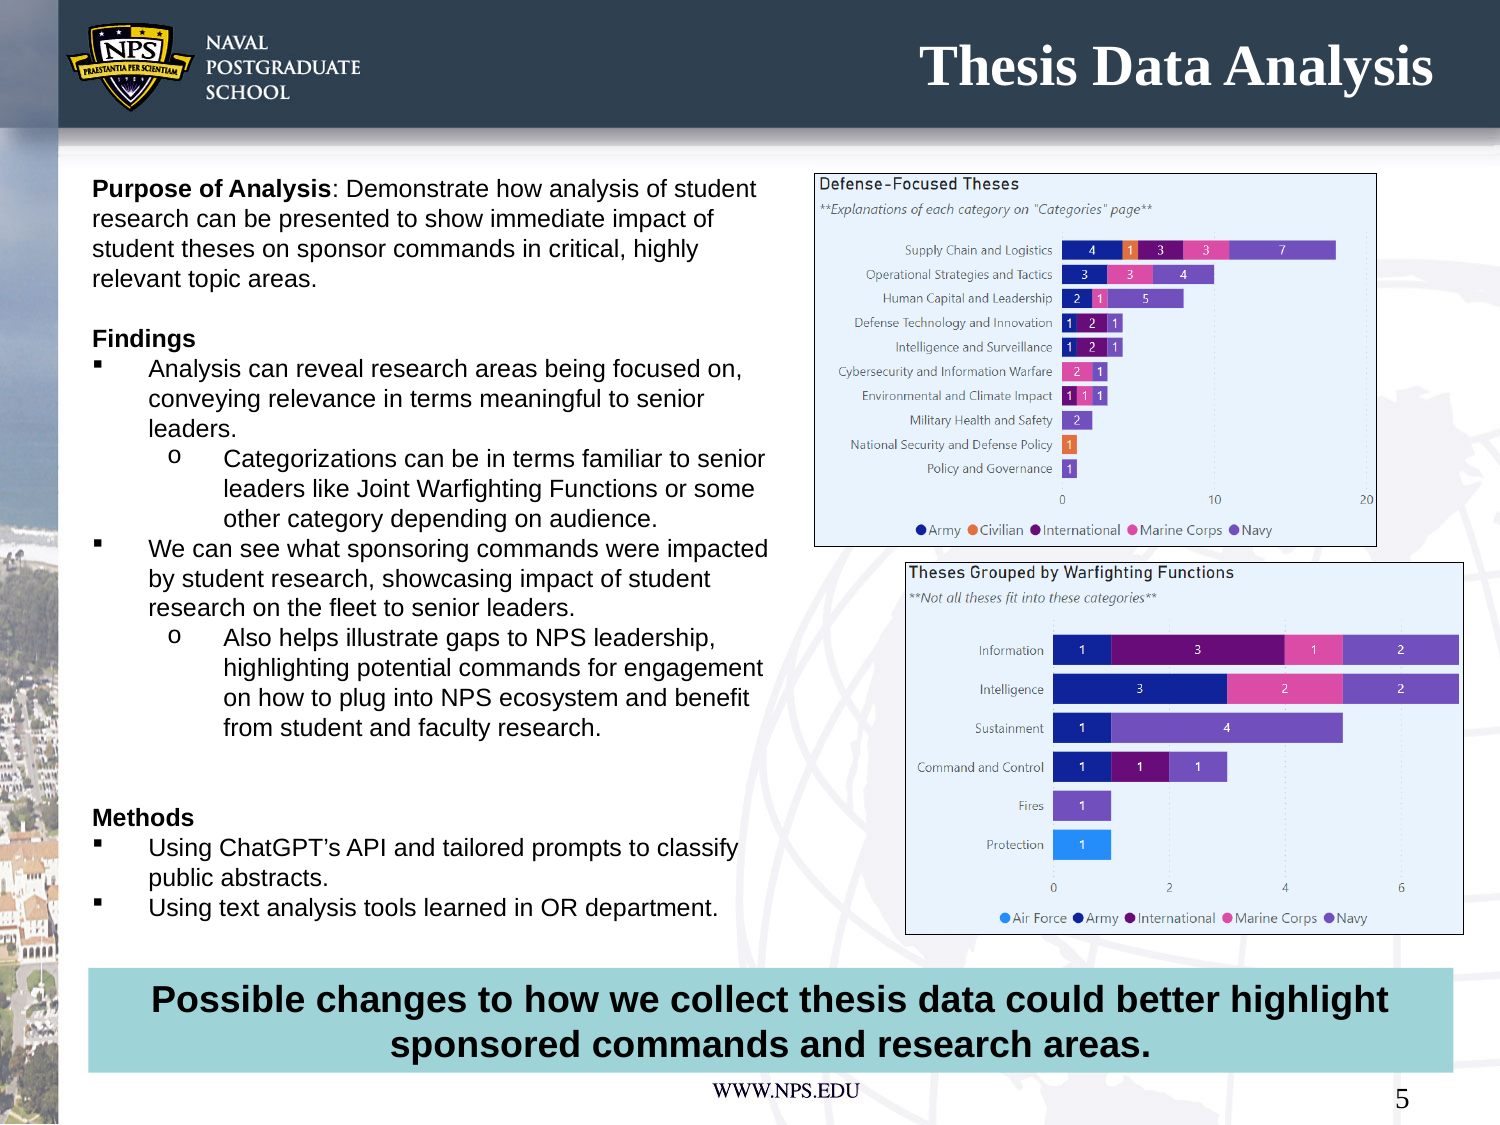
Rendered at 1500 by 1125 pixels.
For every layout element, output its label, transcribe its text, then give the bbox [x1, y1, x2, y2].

picture [0, 0, 1500, 1125]
list Purpose of Analysis: Demonstrate how analysis of student research can be presented to show immediate impact of student theses on sponsor commands in critical, highly relevant topic areas. Findings Analysis can reveal research areas being focused on, conveying relevance in terms meaningful to senior leaders. Categorizations can be in terms familiar to senior leaders like Joint Warfighting Functions or some other category depending on audience. We can see what sponsoring commands were impacted by student research, showcasing impact of student research on the fleet to senior leaders. Also helps illustrate gaps to NPS leadership, highlighting potential commands for engagement on how to plug into NPS ecosystem and benefit from student and faculty research. Methods Using ChatGPT’s API and tailored prompts to classify public abstracts. Using text analysis tools learned in OR department. [58, 165, 803, 1125]
text_box Possible changes to how we collect thesis data could better highlight sponsored commands and research areas. [88, 967, 1454, 1073]
slide_number 5 [1074, 1073, 1425, 1125]
title Thesis Data Analysis [262, 0, 1450, 125]
picture [803, 1073, 1074, 1125]
